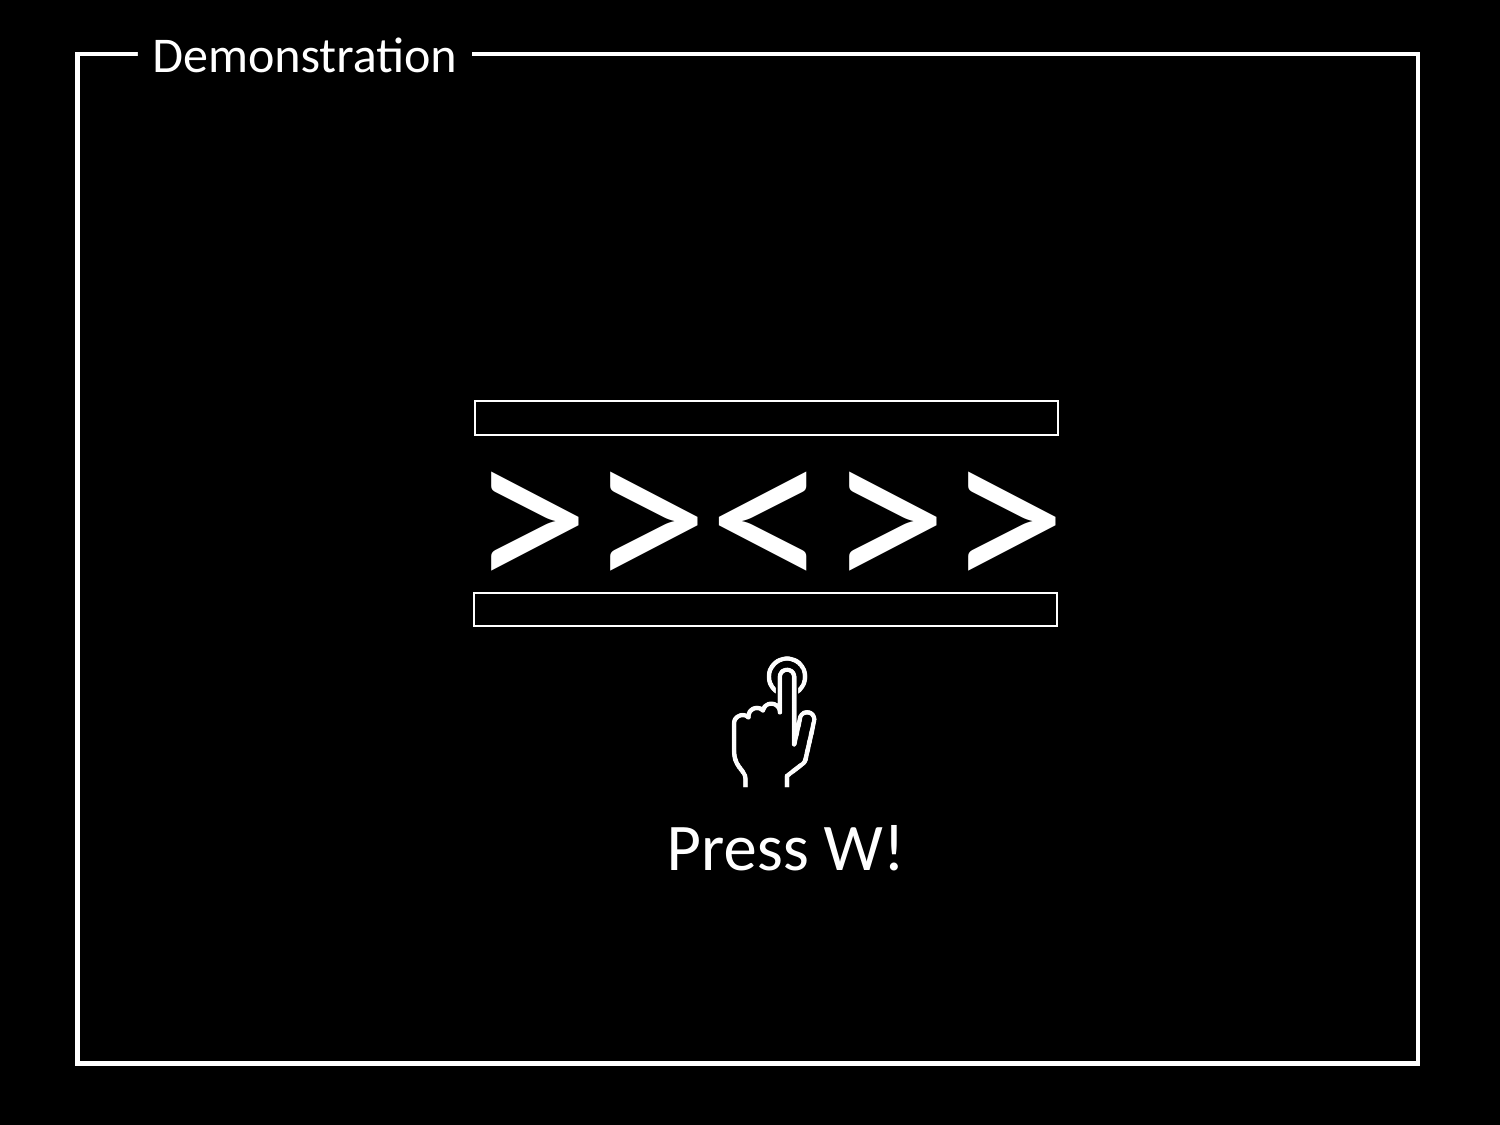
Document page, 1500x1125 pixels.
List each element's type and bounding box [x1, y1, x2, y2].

text_box [77, 15, 1419, 1064]
